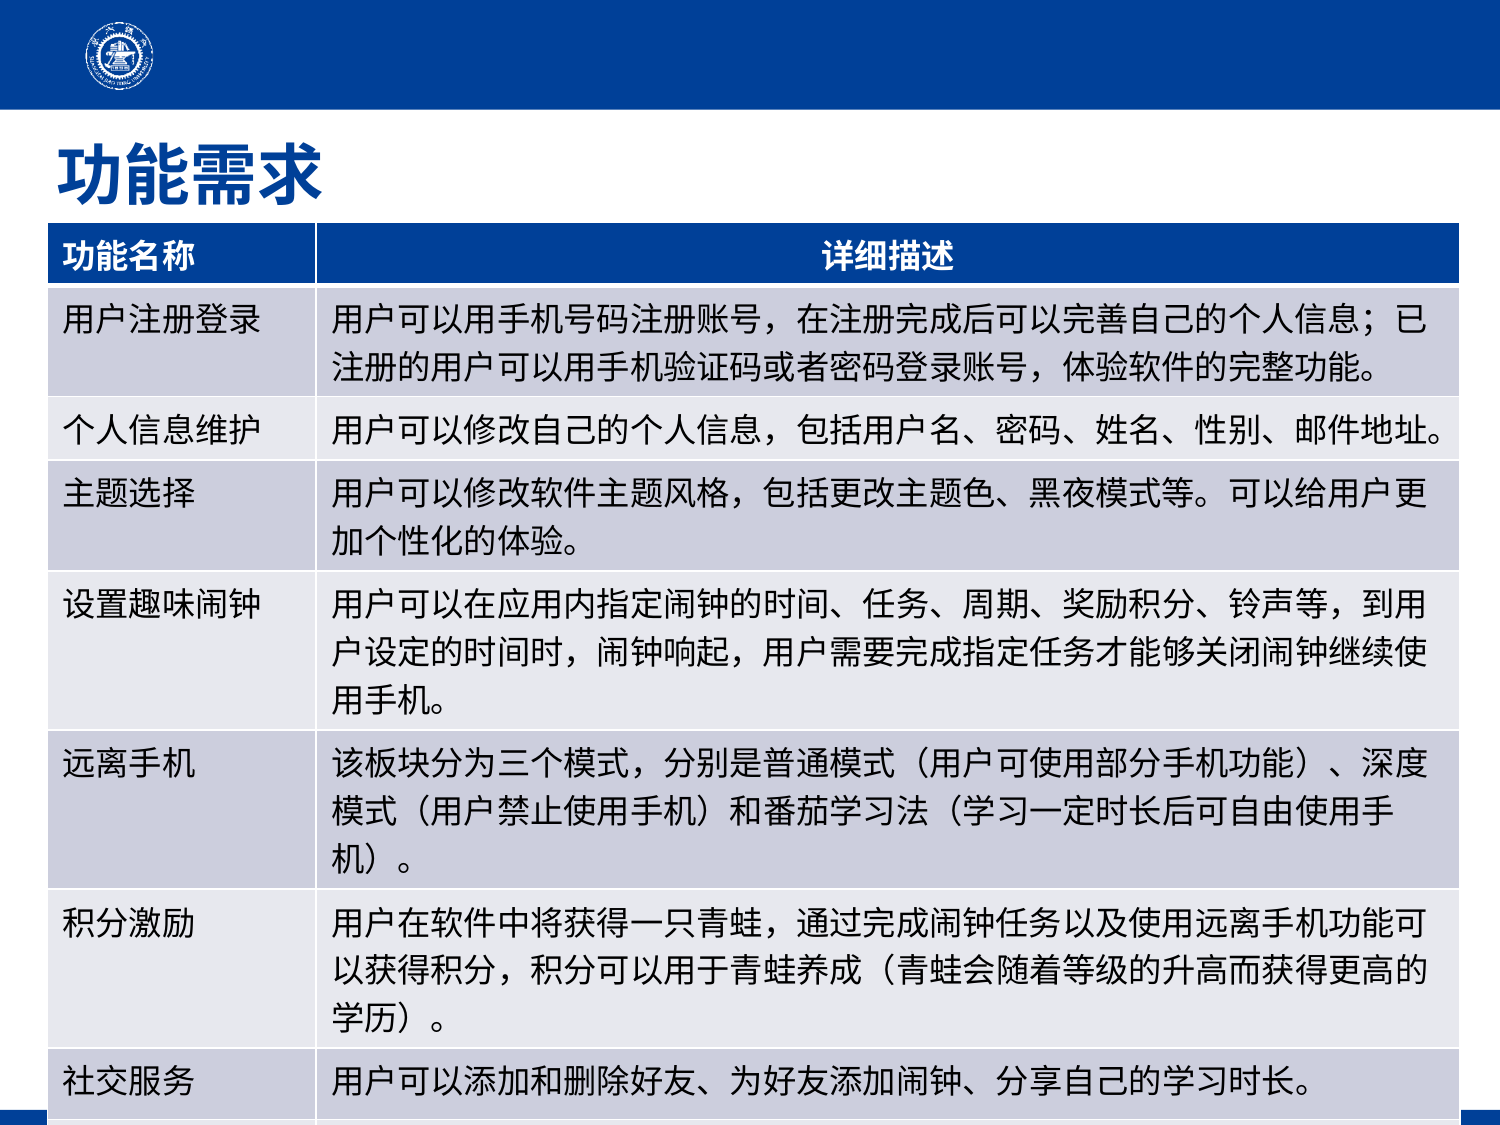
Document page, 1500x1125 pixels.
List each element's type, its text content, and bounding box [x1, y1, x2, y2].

table_cell 积分激励 [48, 890, 315, 1047]
picture [81, 17, 157, 93]
table_cell 主题选择 [48, 461, 315, 570]
table_cell 系统可以为用户生成近期一段时间内时间管理情况的报表，以图表形式展现。 [317, 1120, 1459, 1125]
table_cell 该板块分为三个模式，分别是普通模式（用户可使用部分手机功能）、深度模式（用户禁止使用手机）和番茄学习法（学习一定时长后可自由使用手机）。 [317, 731, 1459, 888]
table_cell 用户在软件中将获得一只青蛙，通过完成闹钟任务以及使用远离手机功能可以获得积分，积分可以用于青蛙养成（青蛙会随着等级的升高而获得更高的学历）。 [317, 890, 1459, 1047]
table_cell 用户可以修改软件主题风格，包括更改主题色、黑夜模式等。可以给用户更加个性化的体验。 [317, 461, 1459, 570]
table_cell 个人信息维护 [48, 397, 315, 459]
table_header 详细描述 [317, 223, 1459, 283]
table_cell 设置趣味闹钟 [48, 572, 315, 729]
table_header 功能名称 [48, 223, 315, 283]
title 功能需求 [41, 130, 1416, 225]
table_cell 用户可以修改自己的个人信息，包括用户名、密码、姓名、性别、邮件地址。 [317, 397, 1459, 459]
table_cell 报表分析 [48, 1120, 315, 1125]
table_cell 用户可以添加和删除好友、为好友添加闹钟、分享自己的学习时长。 [317, 1049, 1459, 1119]
table_cell 远离手机 [48, 731, 315, 888]
table_cell 社交服务 [48, 1049, 315, 1119]
table_cell 用户可以在应用内指定闹钟的时间、任务、周期、奖励积分、铃声等，到用户设定的时间时，闹钟响起，用户需要完成指定任务才能够关闭闹钟继续使用手机。 [317, 572, 1459, 729]
table_cell 用户可以用手机号码注册账号，在注册完成后可以完善自己的个人信息；已注册的用户可以用手机验证码或者密码登录账号，体验软件的完整功能。 [317, 288, 1459, 396]
table_cell 用户注册登录 [48, 288, 315, 396]
